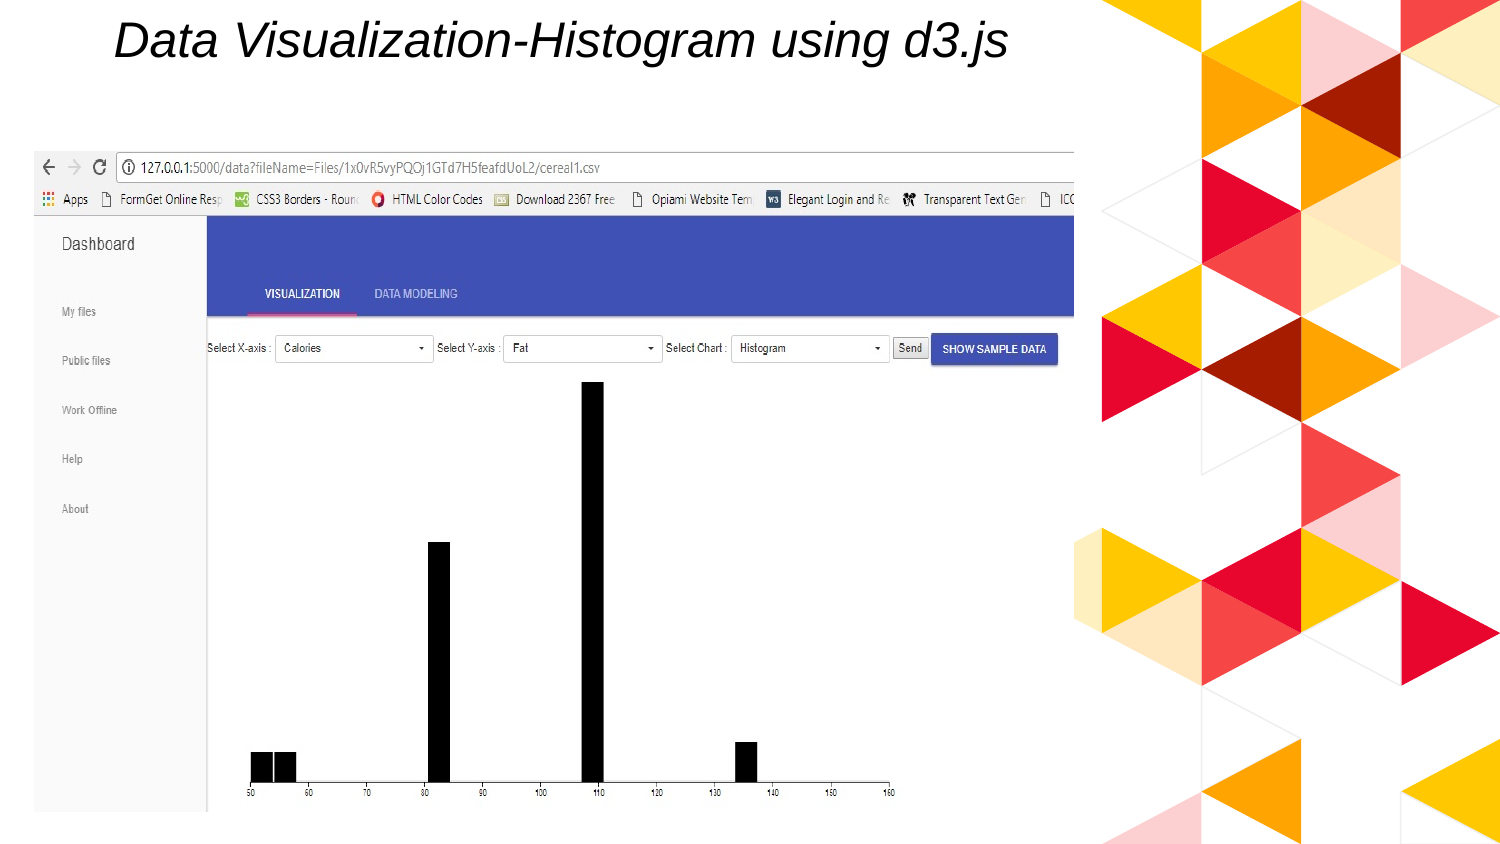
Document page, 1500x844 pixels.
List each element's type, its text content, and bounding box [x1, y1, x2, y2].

picture [34, 151, 1075, 812]
text_box Data Visualization-Histogram using d3.js [98, 0, 1102, 75]
